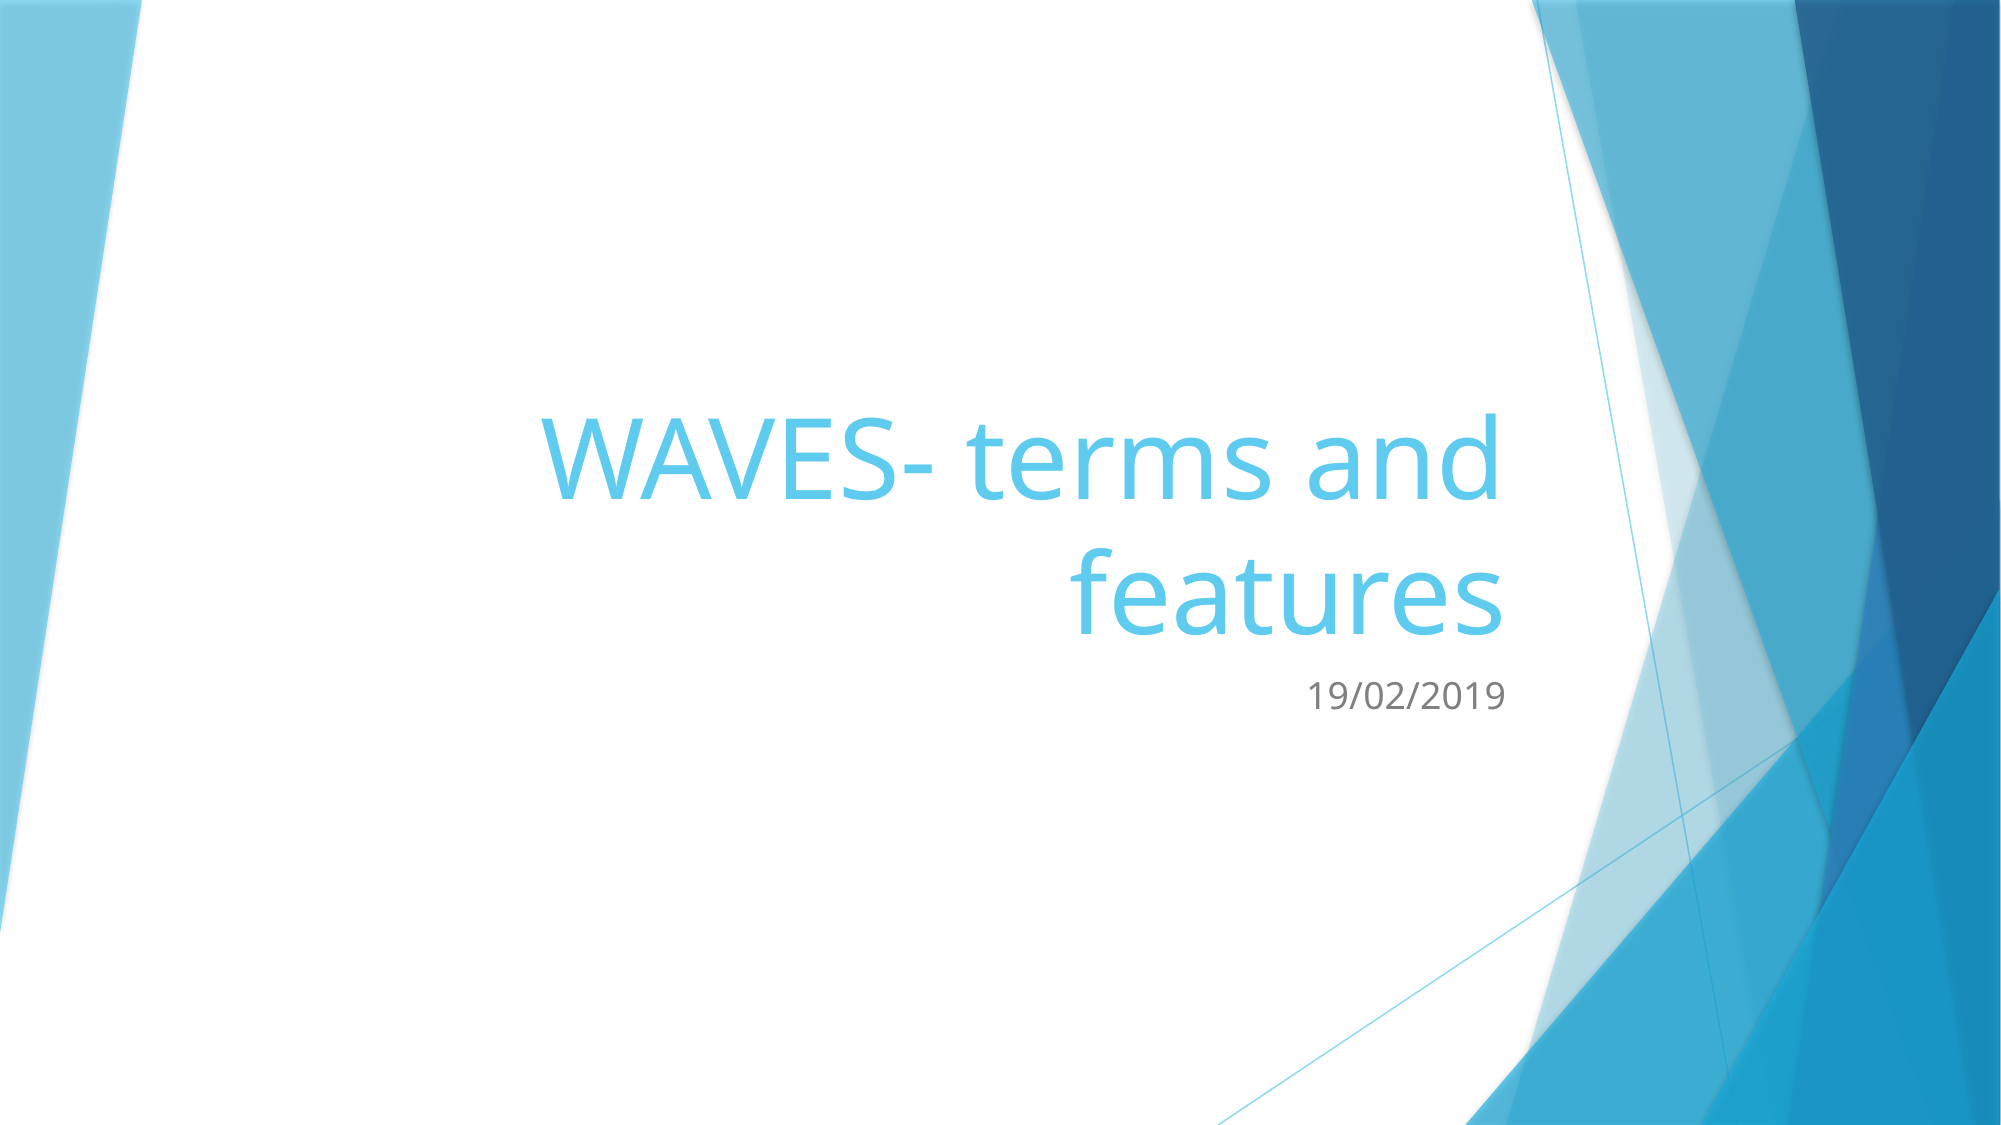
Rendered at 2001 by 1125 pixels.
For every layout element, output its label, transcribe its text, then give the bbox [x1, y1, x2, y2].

subtitle 19/02/2019 [247, 664, 1522, 845]
title WAVES- terms and features [247, 394, 1522, 664]
